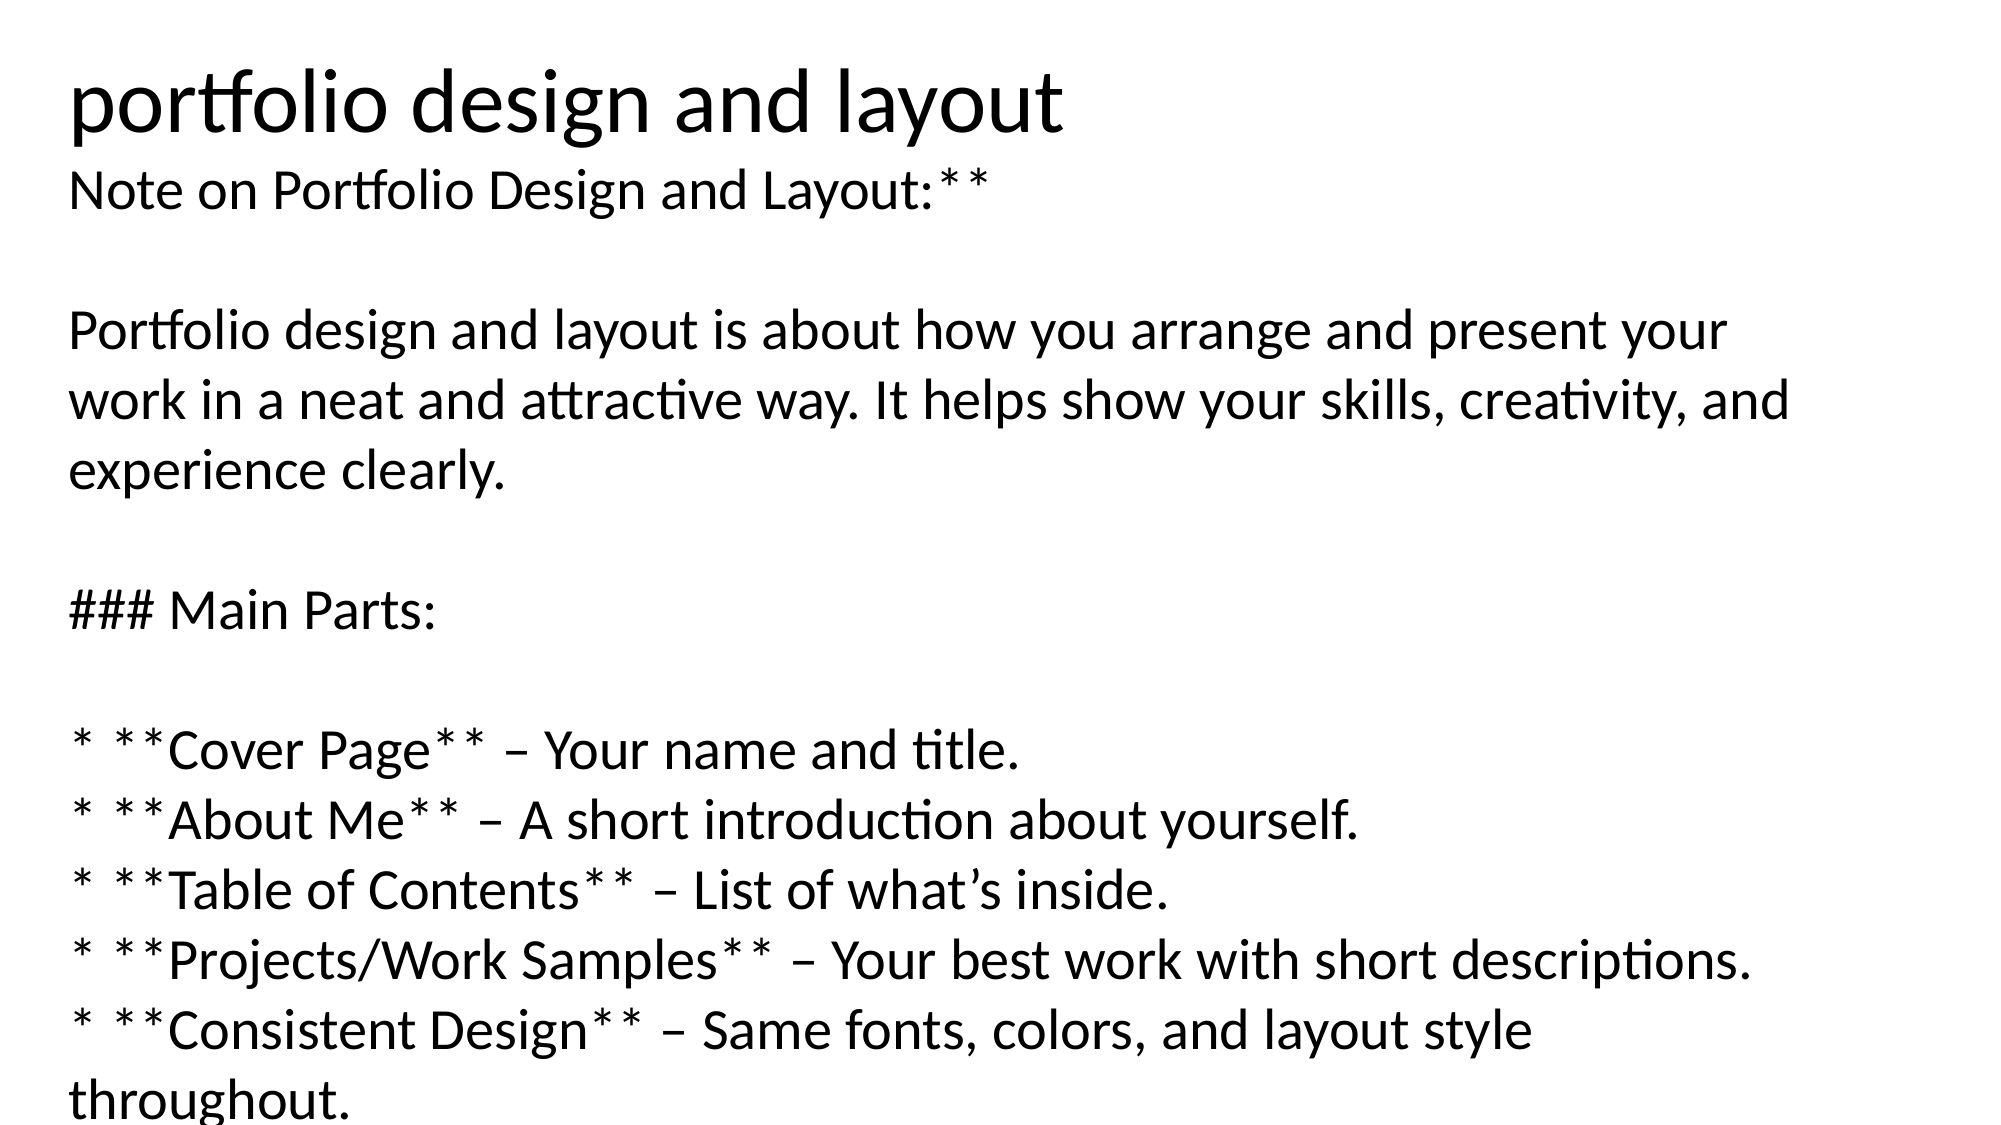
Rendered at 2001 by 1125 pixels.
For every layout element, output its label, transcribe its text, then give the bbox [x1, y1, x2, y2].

text_box portfolio design and layout Note on Portfolio Design and Layout:** Portfolio design and layout is about how you arrange and present your work in a neat and attractive way. It helps show your skills, creativity, and experience clearly. ### Main Parts: * **Cover Page** – Your name and title. * **About Me** – A short introduction about yourself. * **Table of Contents** – List of what’s inside. * **Projects/Work Samples** – Your best work with short descriptions. * **Consistent Design** – Same fonts, colors, and layout style throughout. * **Clean Look** – Use of space to make it easy to read. * **Contact Info** – Your email or social media at the end. A good portfolio is simple, clear, and shows your work in the best possible way. [53, 33, 1843, 1125]
